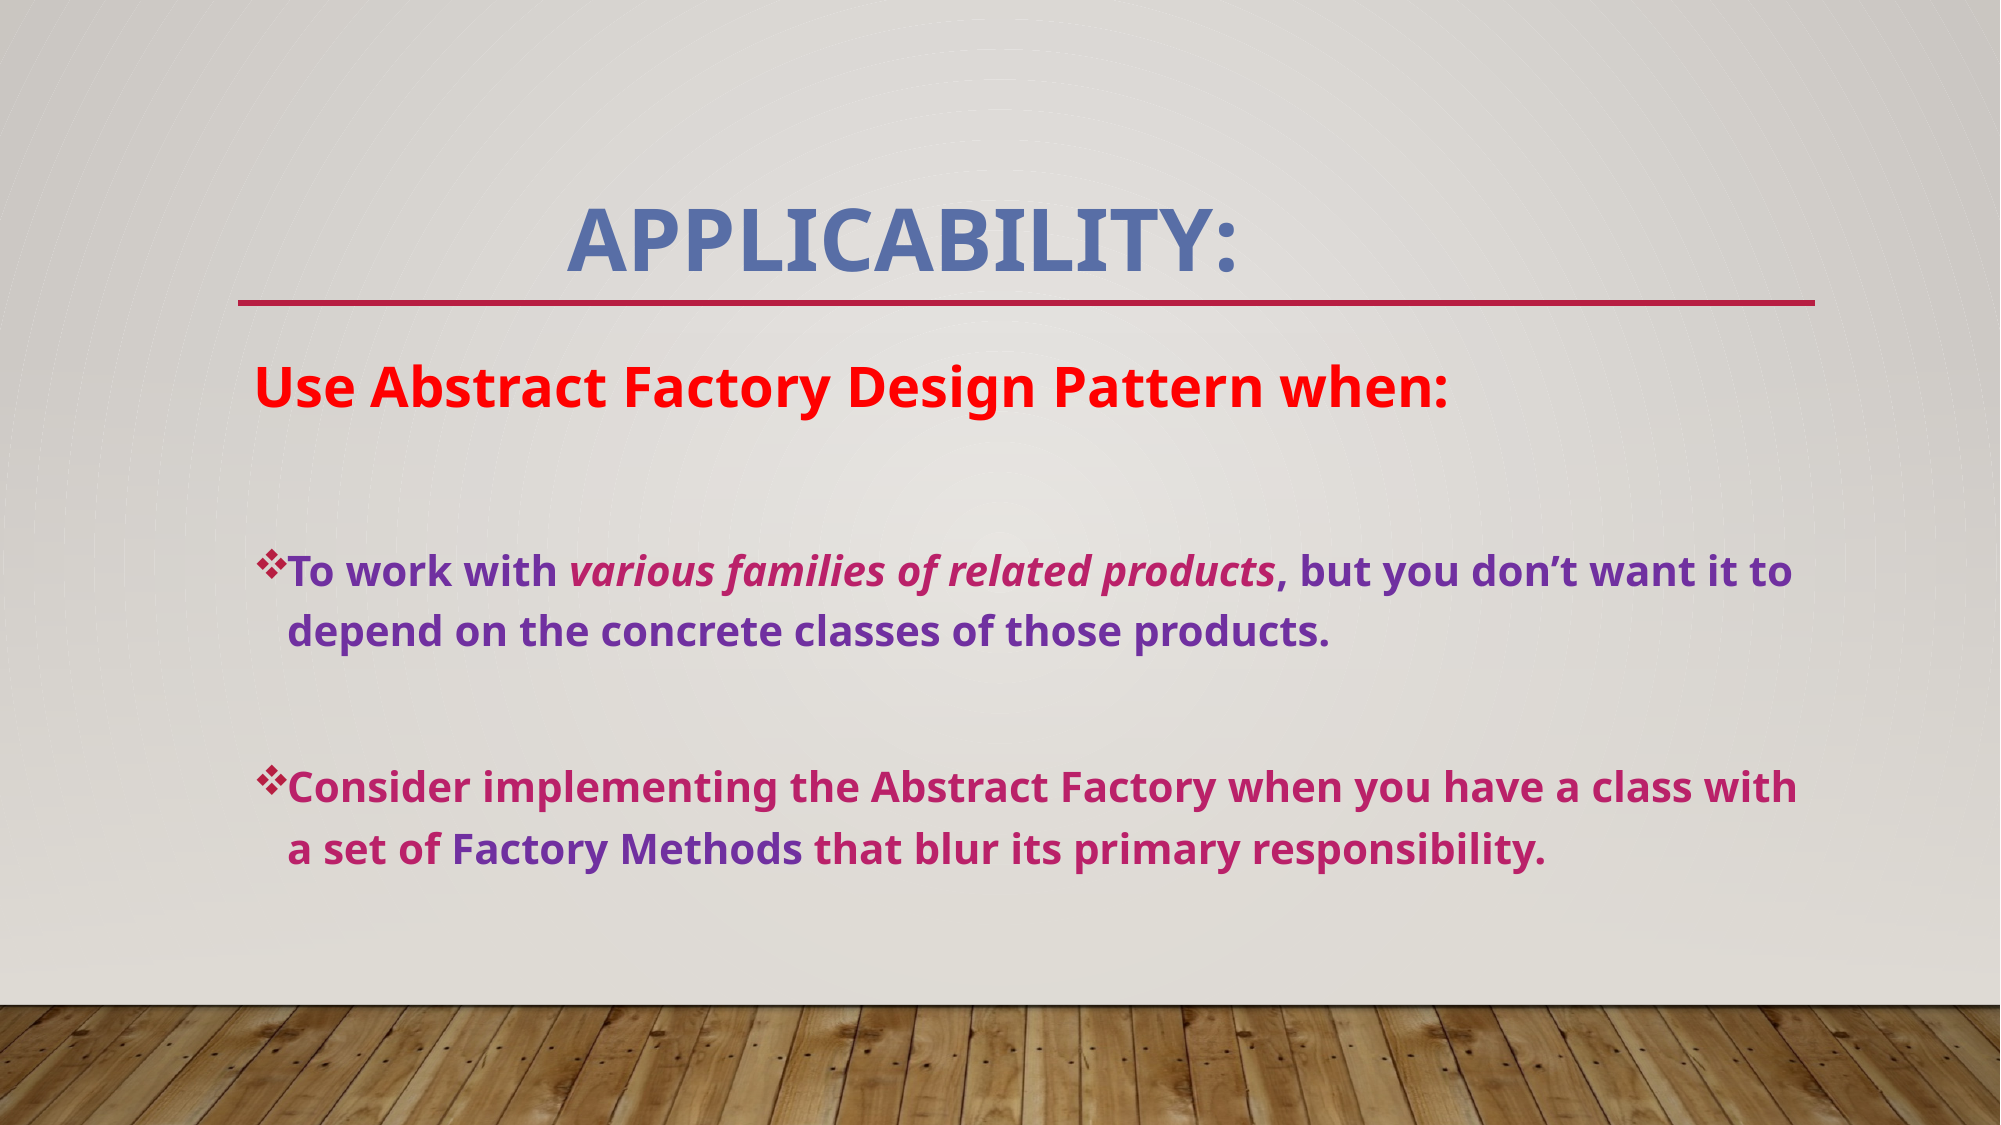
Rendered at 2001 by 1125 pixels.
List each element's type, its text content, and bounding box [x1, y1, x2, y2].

list Use Abstract Factory Design Pattern when: To work with various families of related products, but you don’t want it to depend on the concrete classes of those products. Consider implementing the Abstract Factory when you have a class with a set of Factory Methods that blur its primary responsibility. [238, 330, 1814, 897]
title Applicability: [259, 188, 1835, 299]
picture [0, 1005, 2000, 1125]
